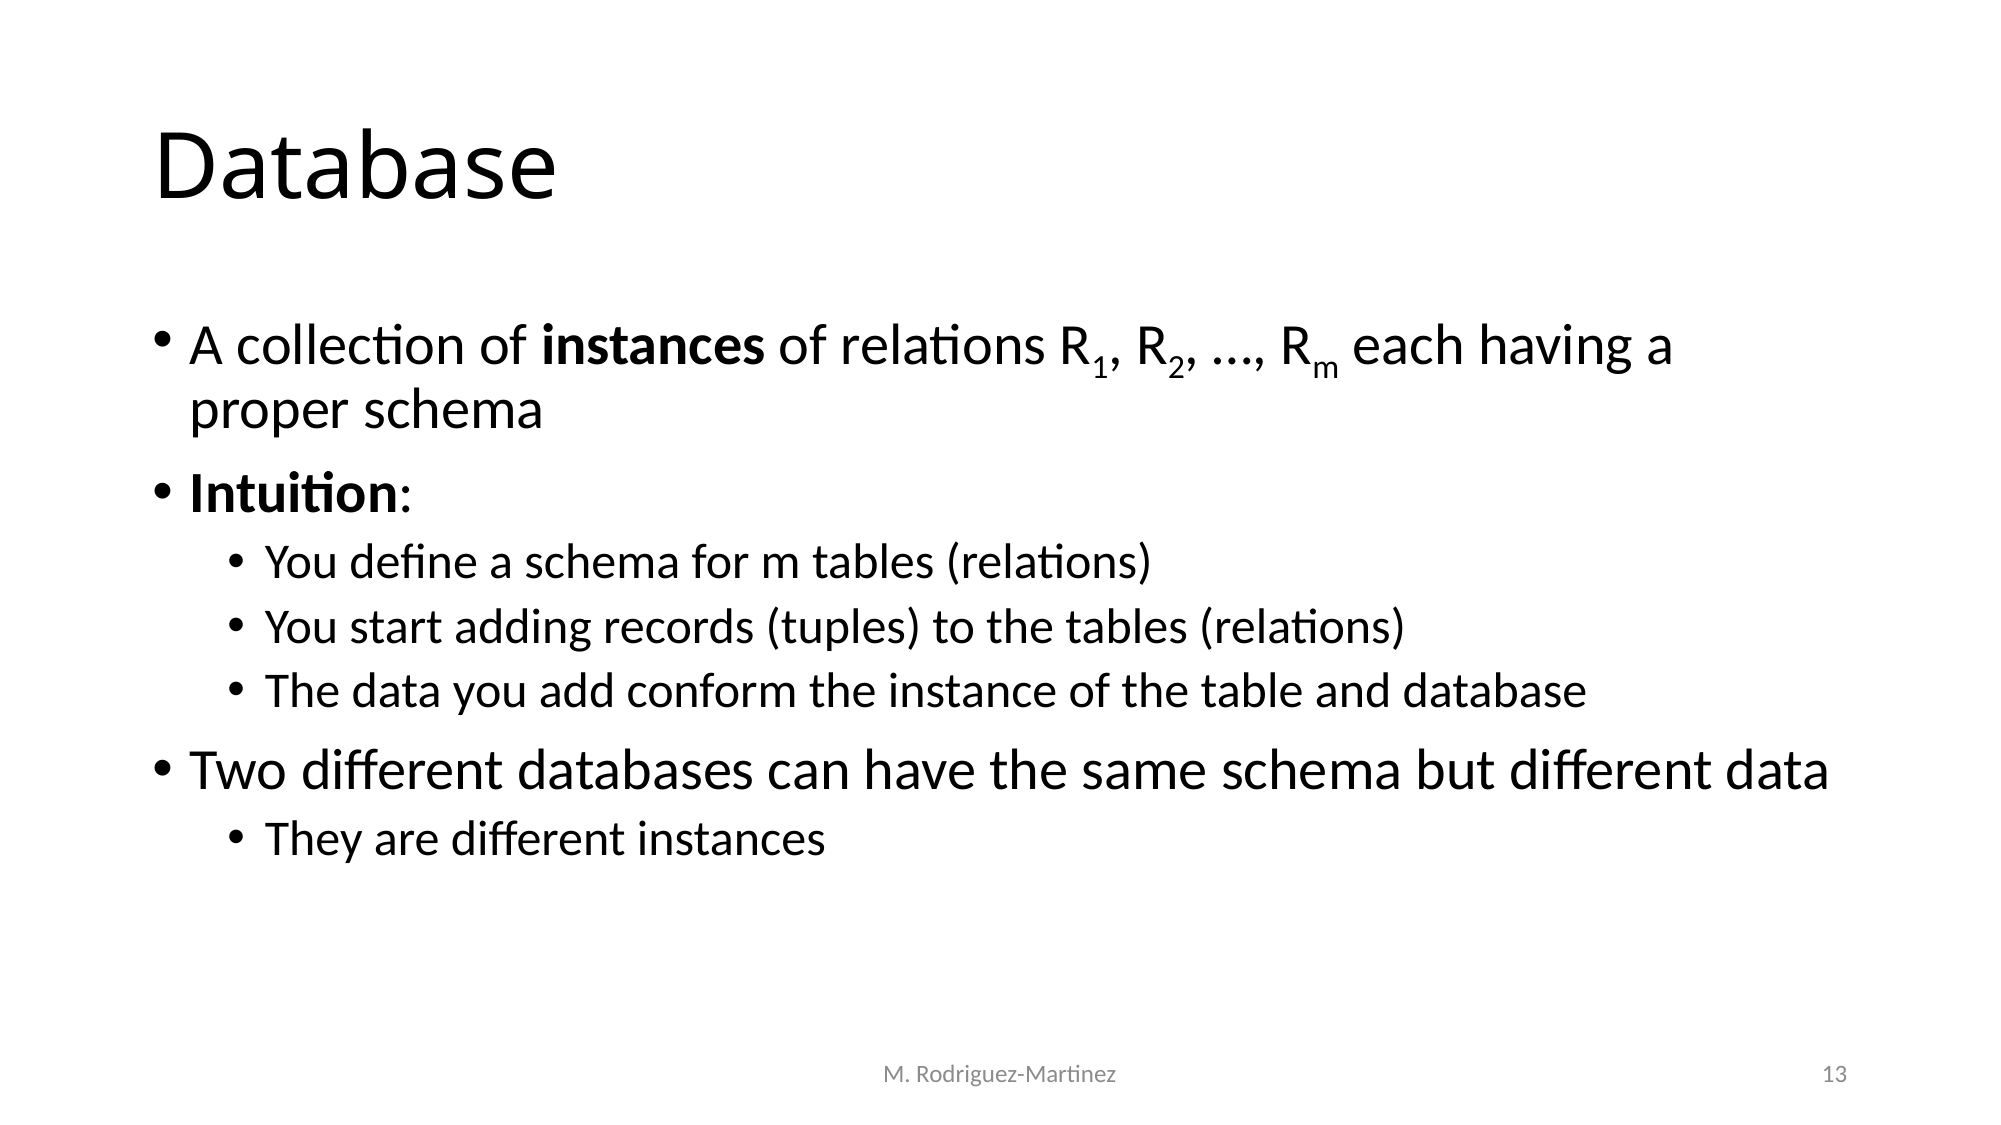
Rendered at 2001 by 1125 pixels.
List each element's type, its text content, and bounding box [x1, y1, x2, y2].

footer M. Rodriguez-Martinez [662, 1042, 1338, 1103]
slide_number 13 [1412, 1042, 1863, 1103]
list A collection of instances of relations R1, R2, …, Rm each having a proper schema Intuition: You define a schema for m tables (relations) You start adding records (tuples) to the tables (relations) The data you add conform the instance of the table and database Two different databases can have the same schema but different data They are different instances [137, 299, 1863, 1014]
title Database [137, 59, 1863, 278]
